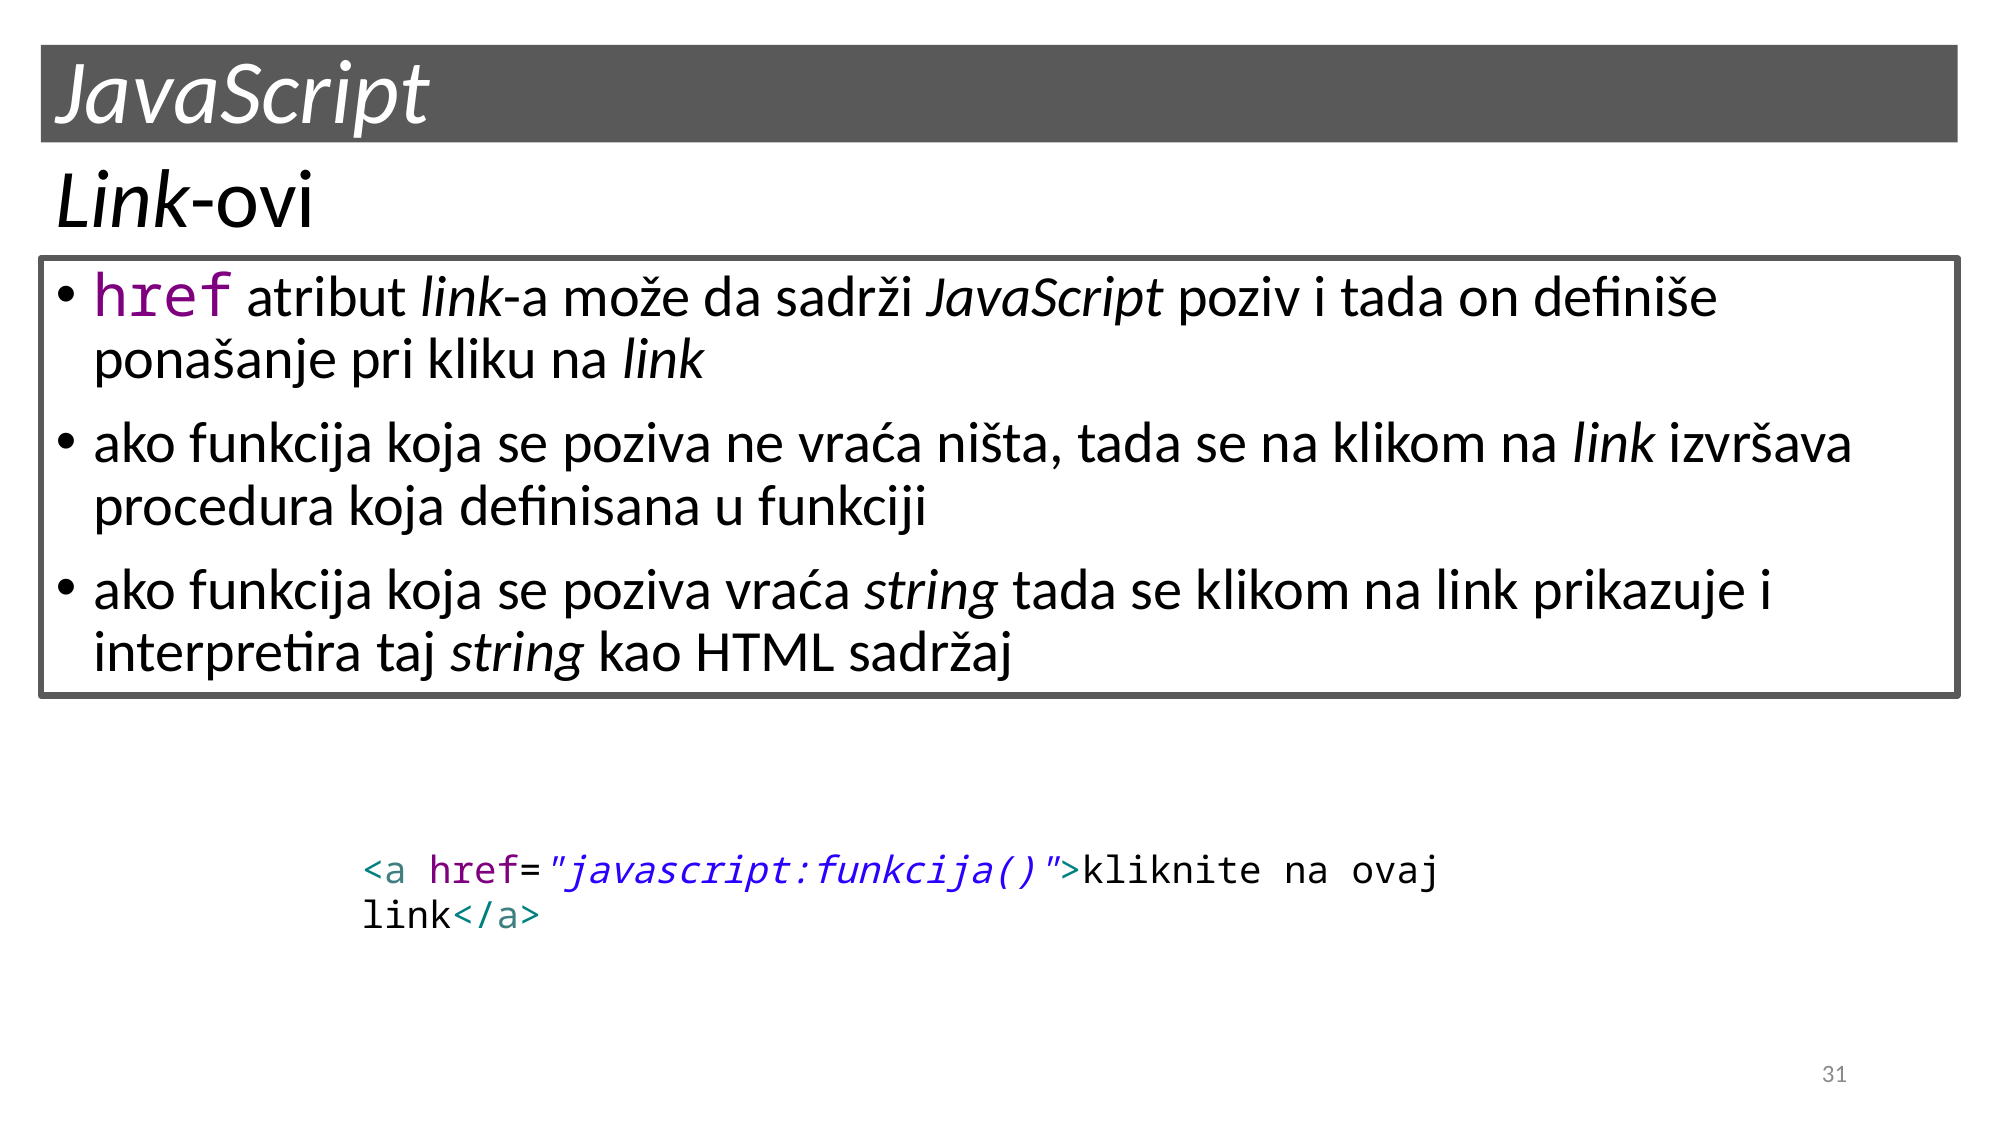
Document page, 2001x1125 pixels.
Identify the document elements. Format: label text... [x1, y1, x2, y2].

slide_number 31 [1412, 1042, 1863, 1103]
text_box Link-ovi [40, 157, 1958, 244]
list href atribut link-a može da sadrži JavaScript poziv i tada on definiše ponašanje pri kliku na link ako funkcija koja se poziva ne vraća ništa, tada se na klikom na link izvršava procedura koja definisana u funkciji ako funkcija koja se poziva vraća string tada se klikom na link prikazuje i interpretira taj string kao HTML sadržaj [40, 258, 1958, 696]
title JavaScript [40, 44, 1958, 143]
text_box <a href="javascript:funkcija()">kliknite na ovaj link</a> [346, 838, 1652, 944]
